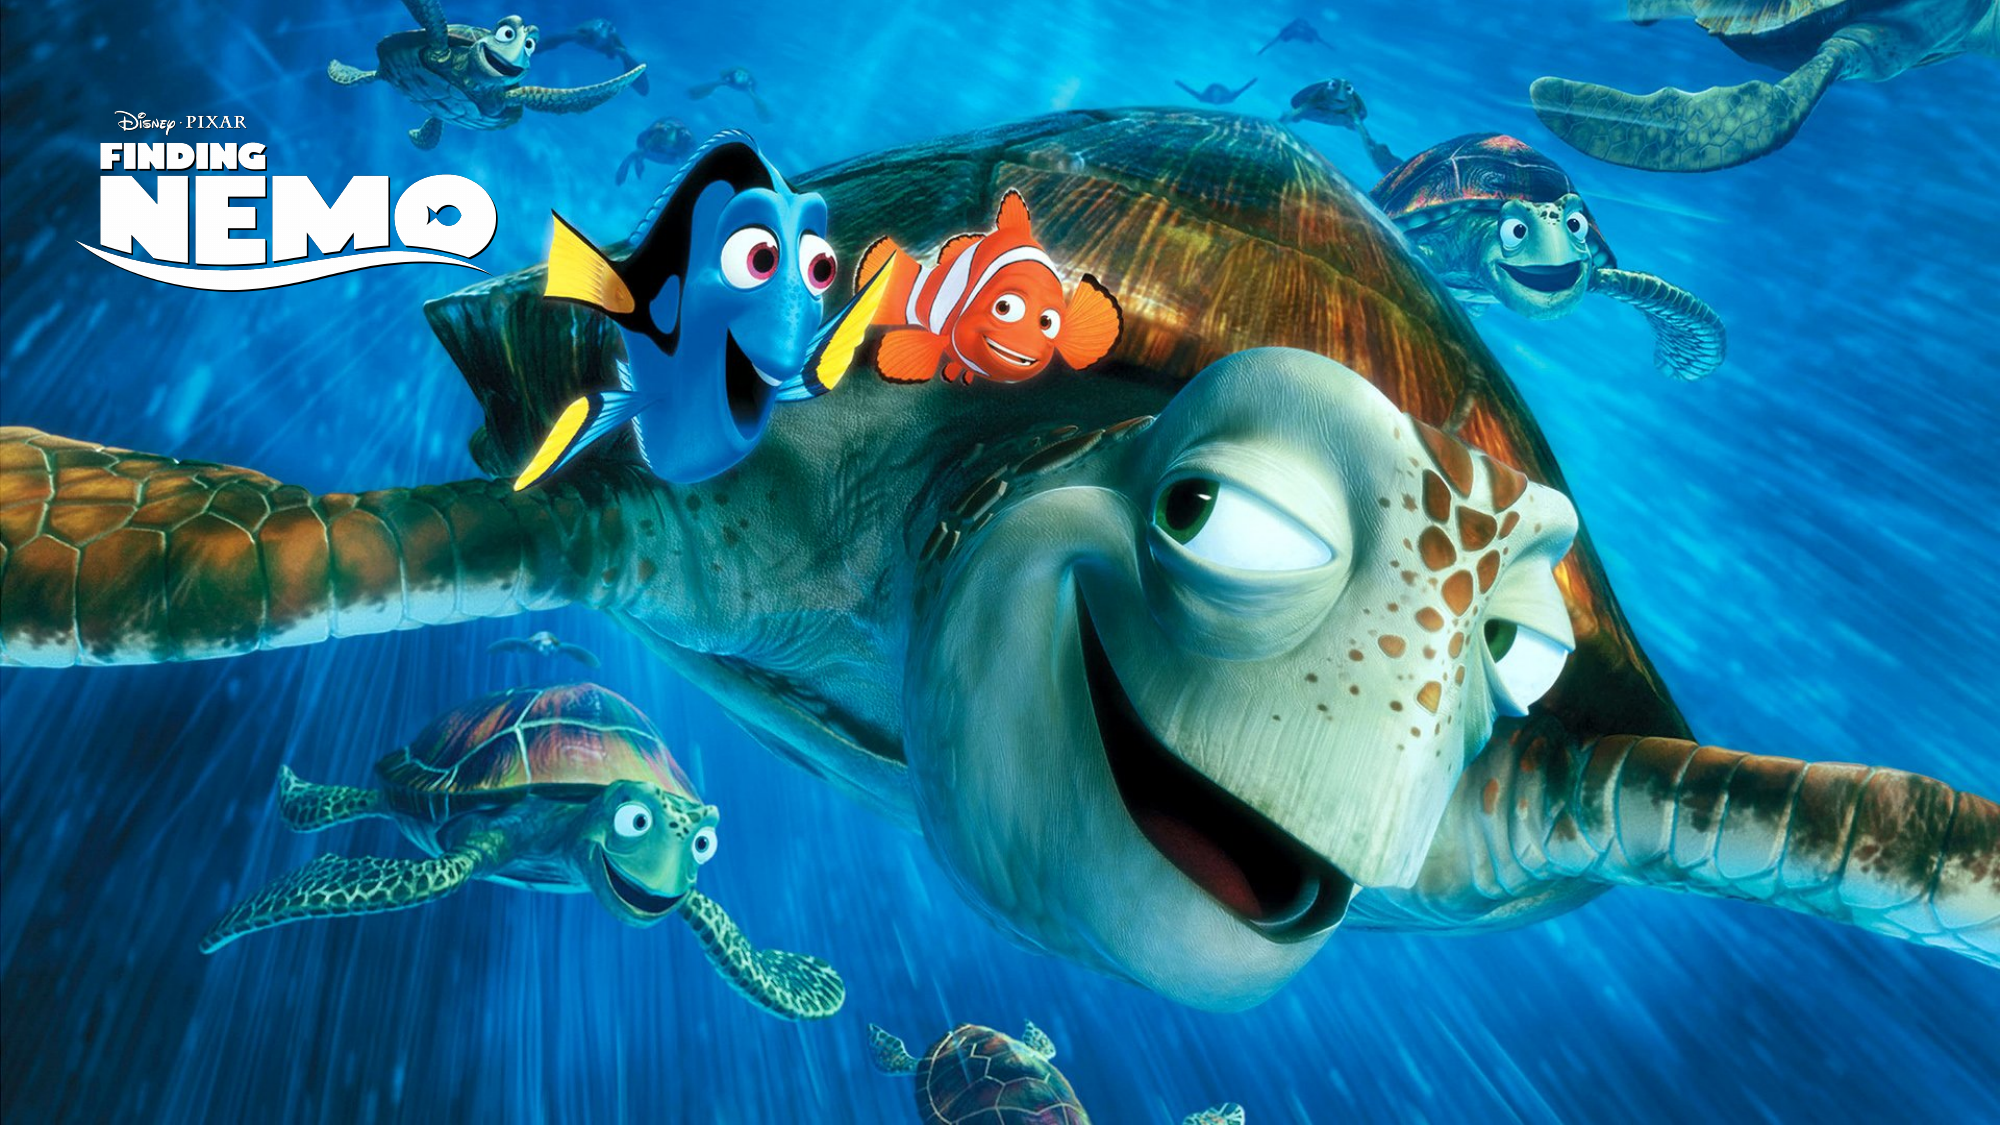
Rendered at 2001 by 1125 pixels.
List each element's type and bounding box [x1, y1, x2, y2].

text_box [0, 0, 2000, 1125]
